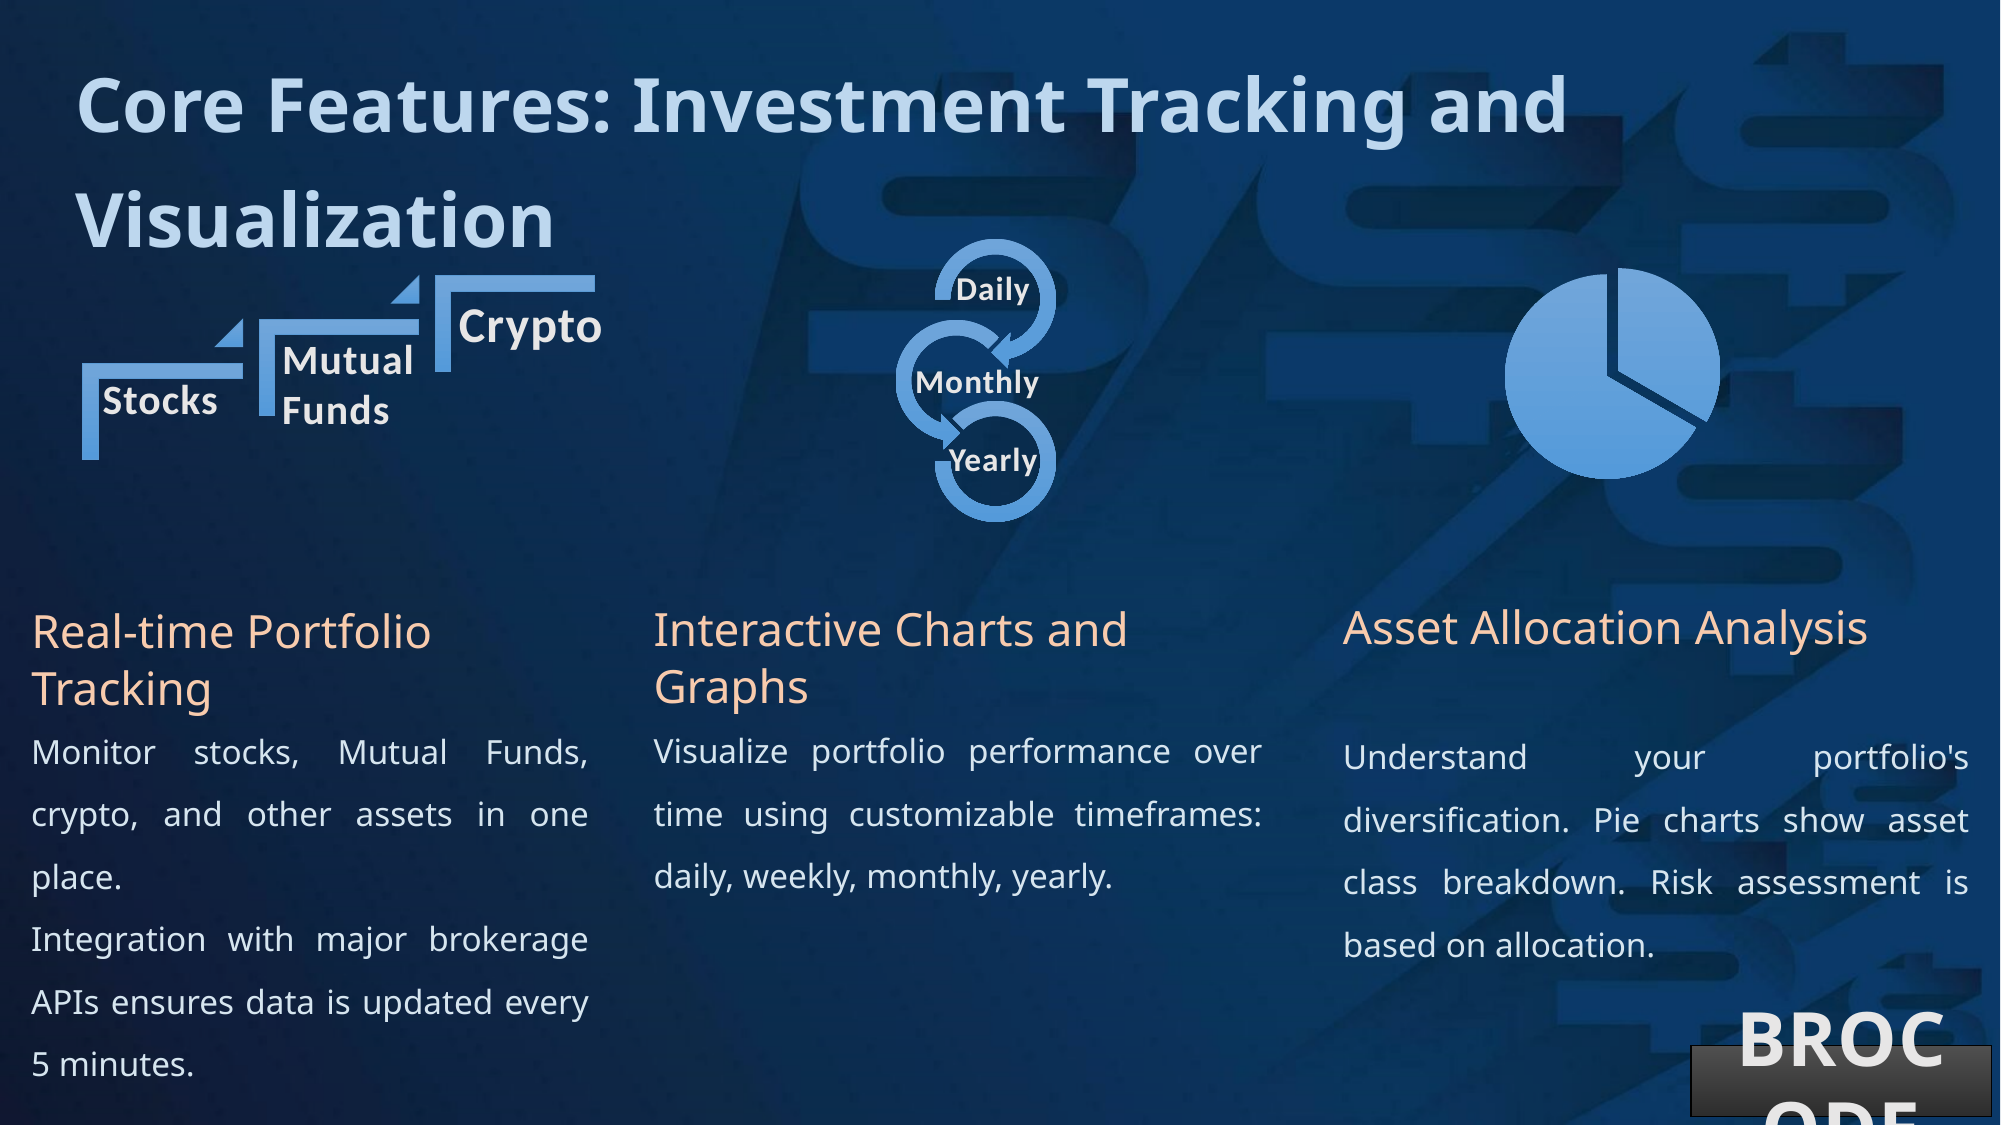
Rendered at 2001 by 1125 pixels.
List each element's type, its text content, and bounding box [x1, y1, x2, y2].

text_box Visualize portfolio performance over time using customizable timeframes: daily, weekly, monthly, yearly. [653, 707, 1264, 916]
picture [0, 0, 2001, 1125]
text_box Monitor stocks, Mutual Funds, crypto, and other assets in one place. Integration with major brokerage APIs ensures data is updated every 5 minutes. [31, 708, 590, 960]
text_box Understand your portfolio's diversification. Pie charts show asset class breakdown. Risk assessment is based on allocation. [1342, 713, 1971, 1064]
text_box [709, 228, 1242, 522]
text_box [1471, 251, 1754, 496]
text_box Real-time Portfolio Tracking [31, 600, 560, 658]
text_box Asset Allocation Analysis [1342, 596, 1791, 677]
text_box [0, 275, 707, 506]
text_box Core Features: Investment Tracking and Visualization [60, 25, 1988, 270]
text_box Interactive Charts and Graphs [653, 598, 1298, 714]
text_box BROCODE [1690, 1045, 1992, 1117]
